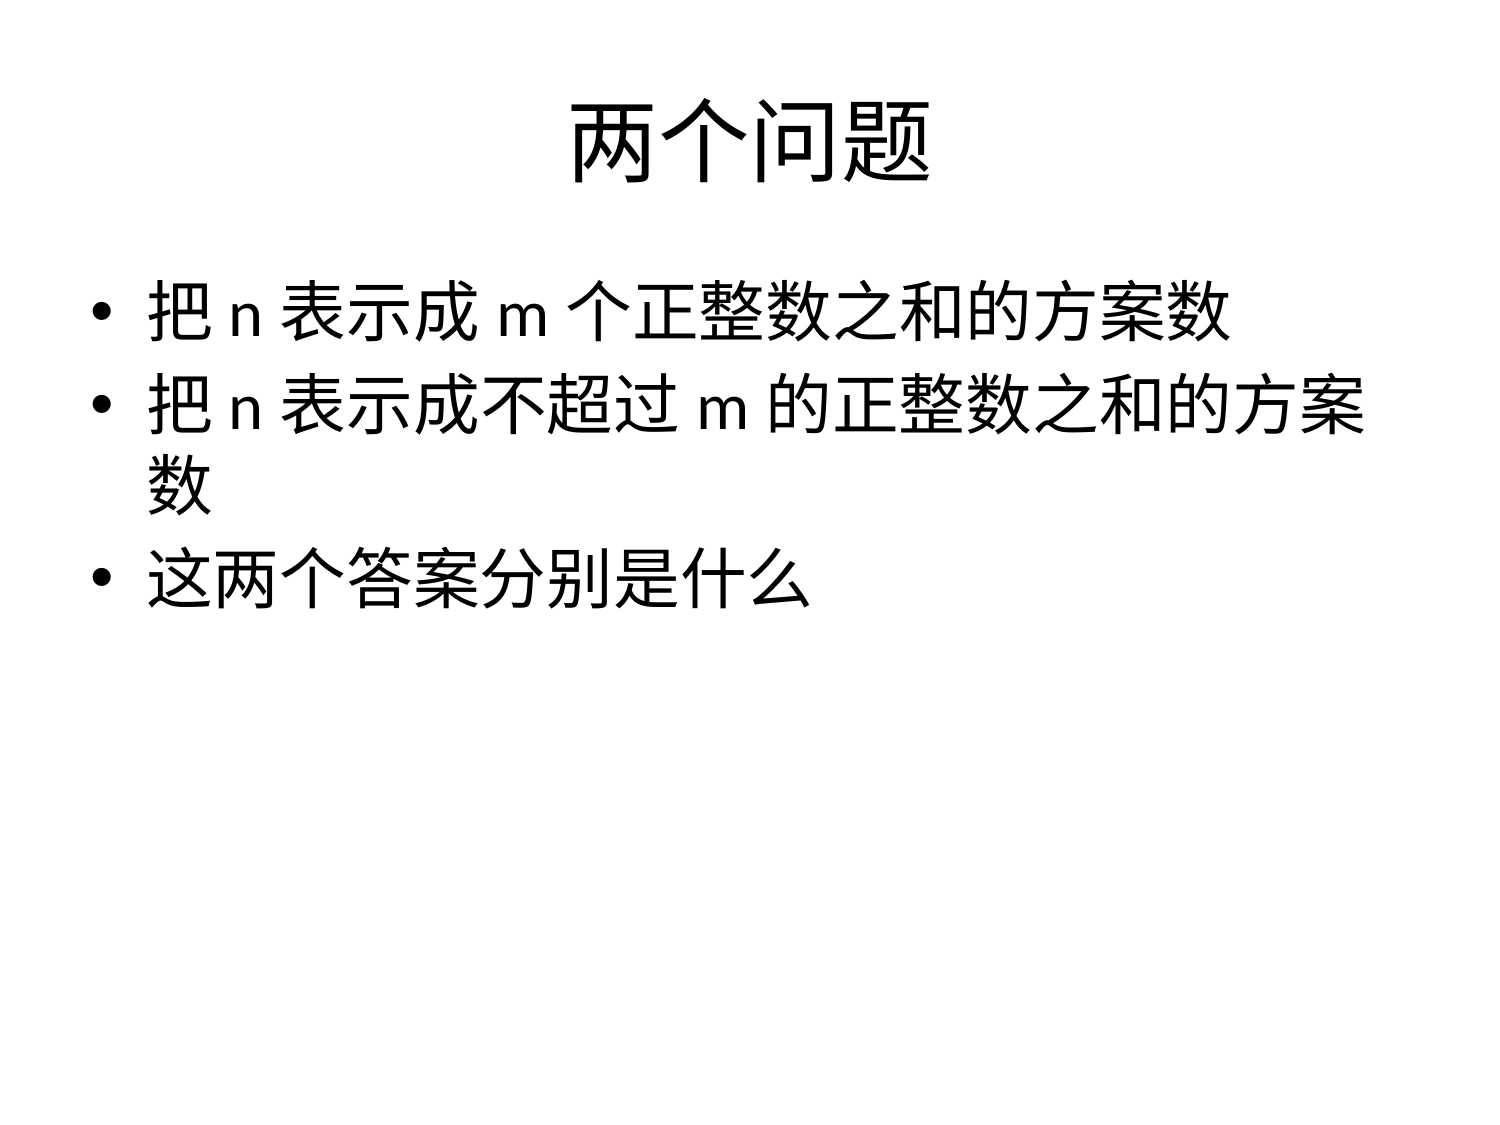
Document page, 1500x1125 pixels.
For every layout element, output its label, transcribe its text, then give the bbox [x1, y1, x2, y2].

title 两个问题 [75, 45, 1425, 233]
list 把n表示成m个正整数之和的方案数 把n表示成不超过m的正整数之和的方案数 这两个答案分别是什么 [75, 262, 1425, 1005]
